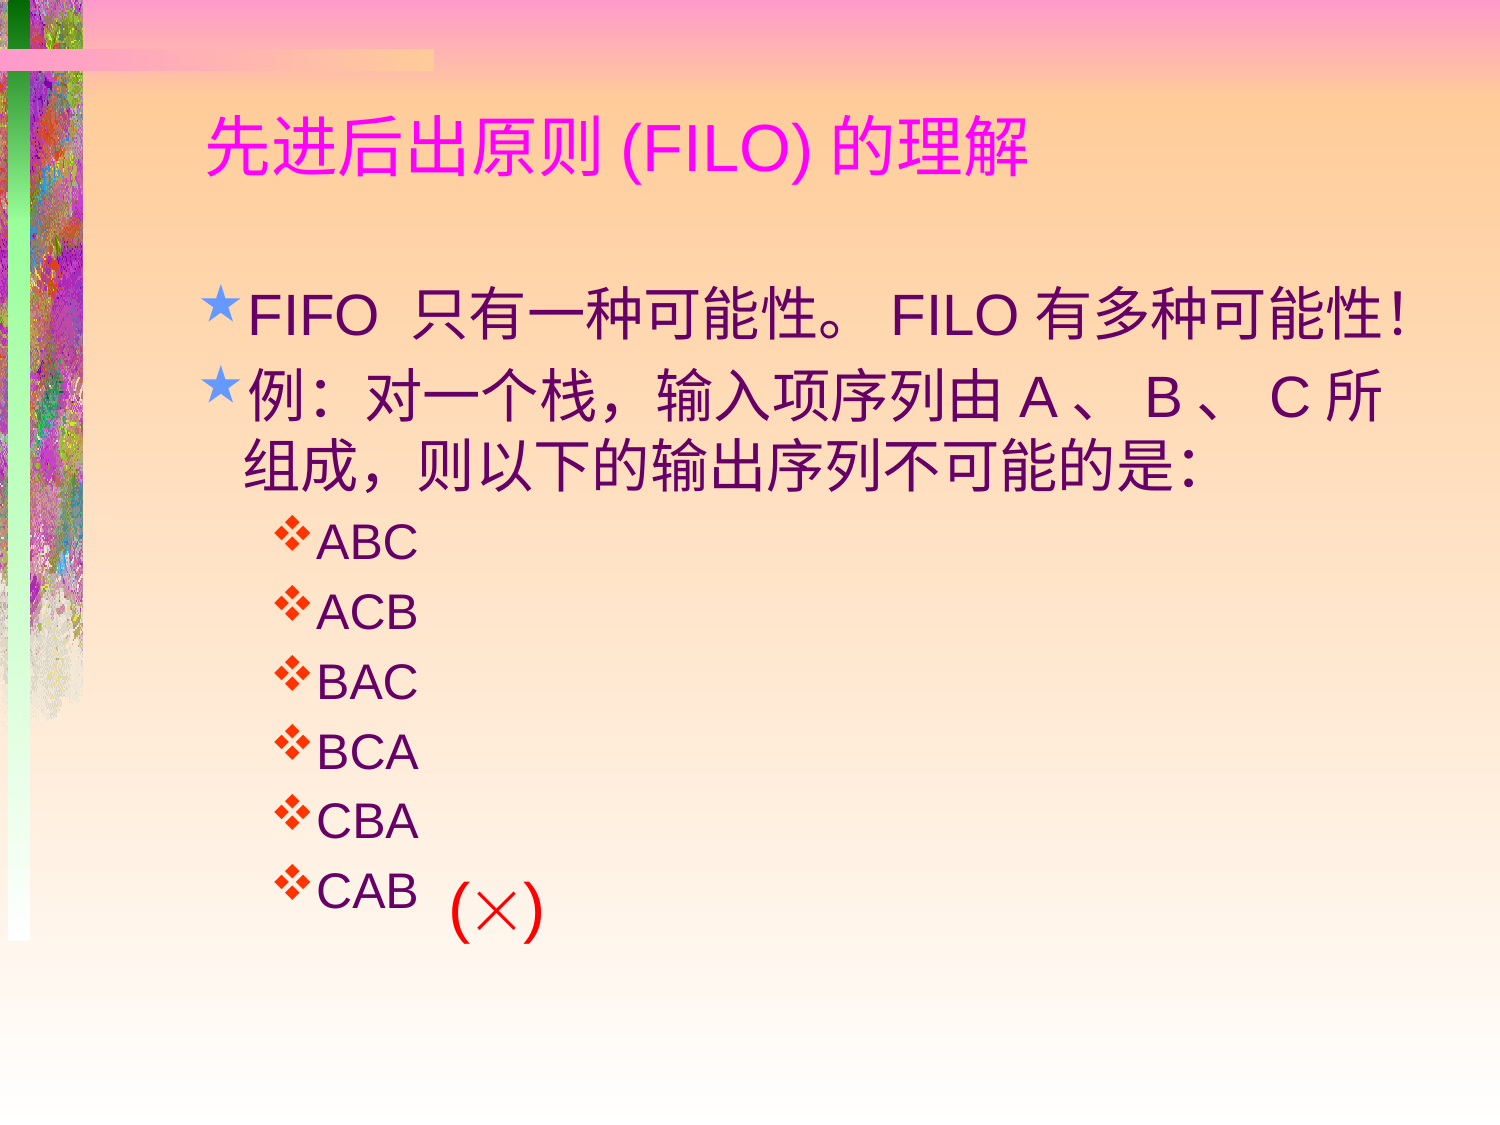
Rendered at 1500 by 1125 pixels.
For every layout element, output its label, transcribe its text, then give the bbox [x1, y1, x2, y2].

picture [0, 71, 9, 821]
picture [29, 0, 83, 50]
text_box 先进后出原则(FILO)的理解 [189, 97, 1045, 193]
picture [29, 71, 83, 821]
picture [0, 0, 9, 50]
text_box () [433, 856, 561, 951]
list FIFO 只有一种可能性。FILO有多种可能性！ 例：对一个栈，输入项序列由A、B、C所组成，则以下的输出序列不可能的是： ABC ACB BAC BCA CBA CAB [105, 270, 1449, 845]
